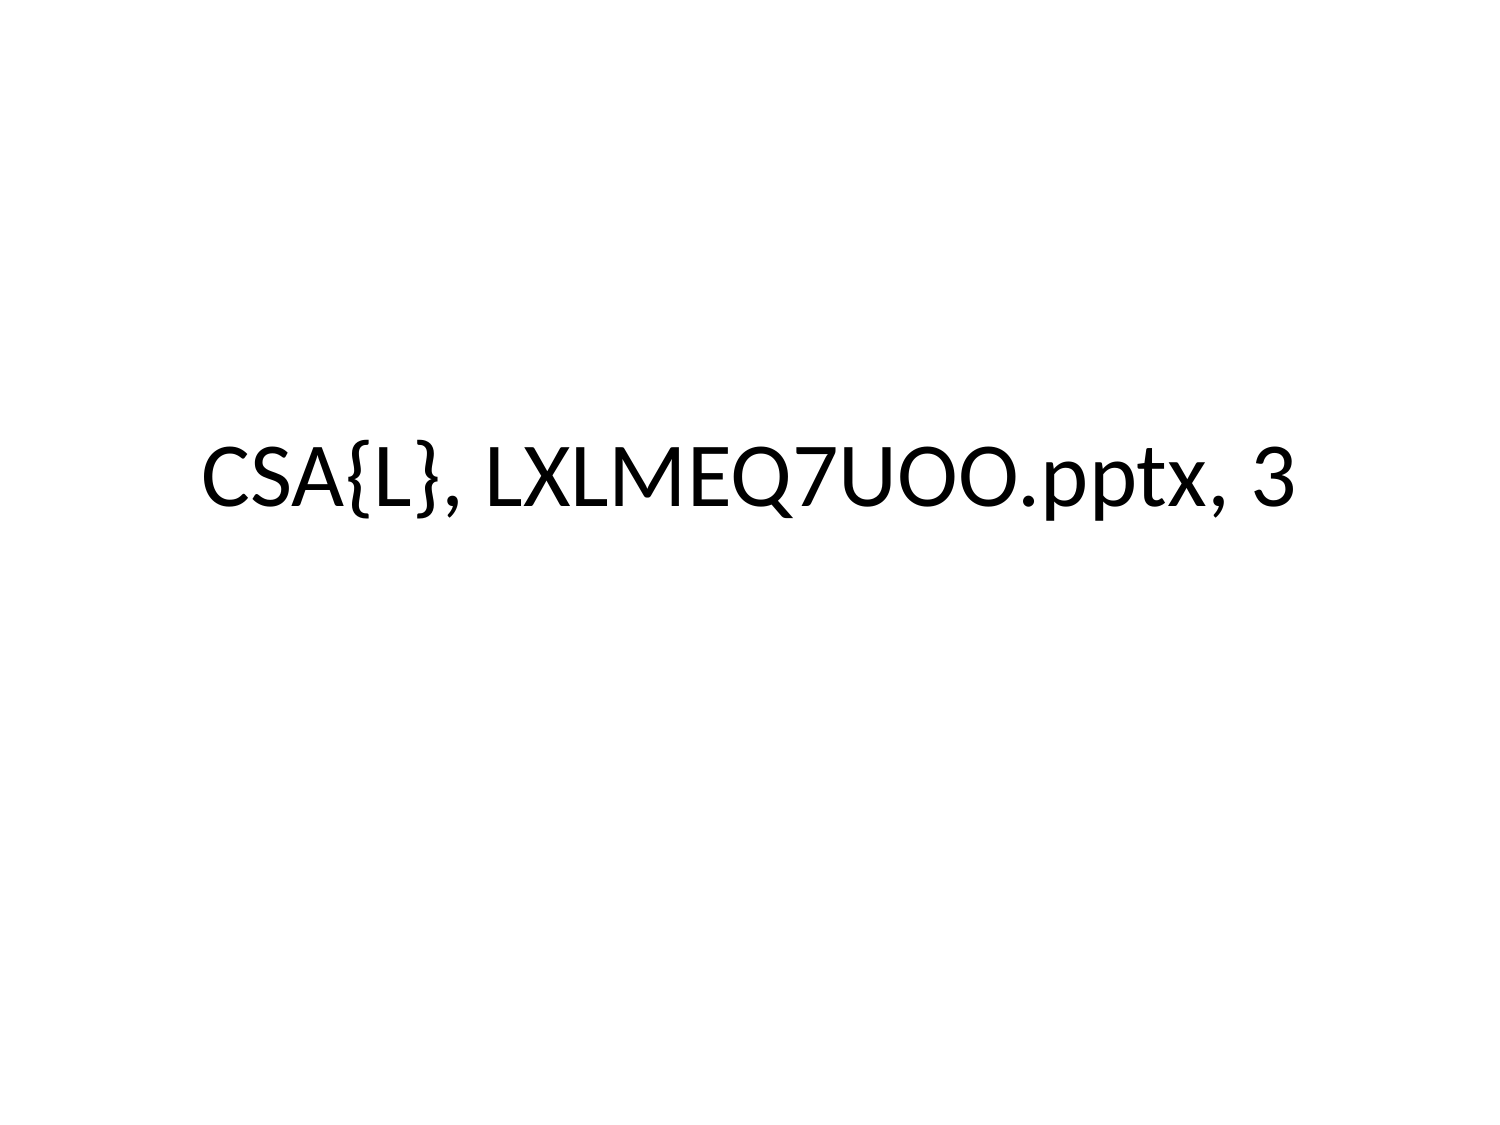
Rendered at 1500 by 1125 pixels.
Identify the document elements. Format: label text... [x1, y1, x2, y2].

title CSA{L}, LXLMEQ7UOO.pptx, 3 [112, 349, 1388, 591]
